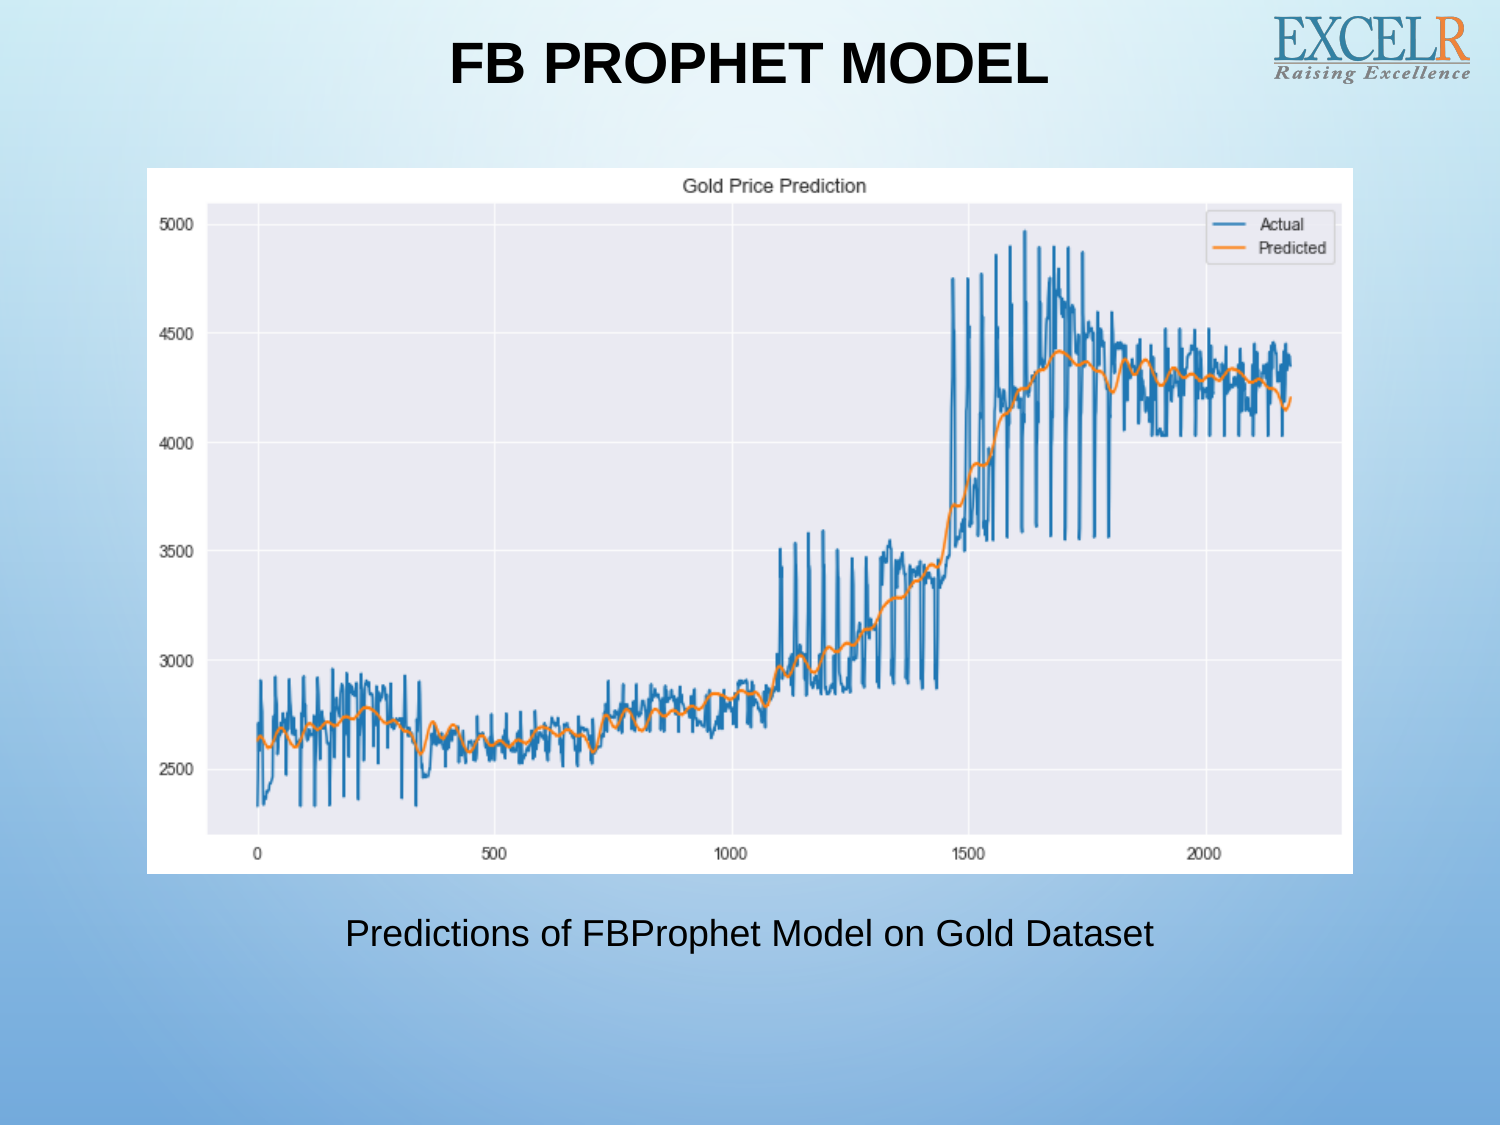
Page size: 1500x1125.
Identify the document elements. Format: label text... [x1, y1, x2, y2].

title FB Prophet Model [103, 19, 1397, 110]
picture [147, 168, 1353, 874]
picture [1274, 16, 1470, 85]
text_box Predictions of FBProphet Model on Gold Dataset [330, 901, 1170, 962]
